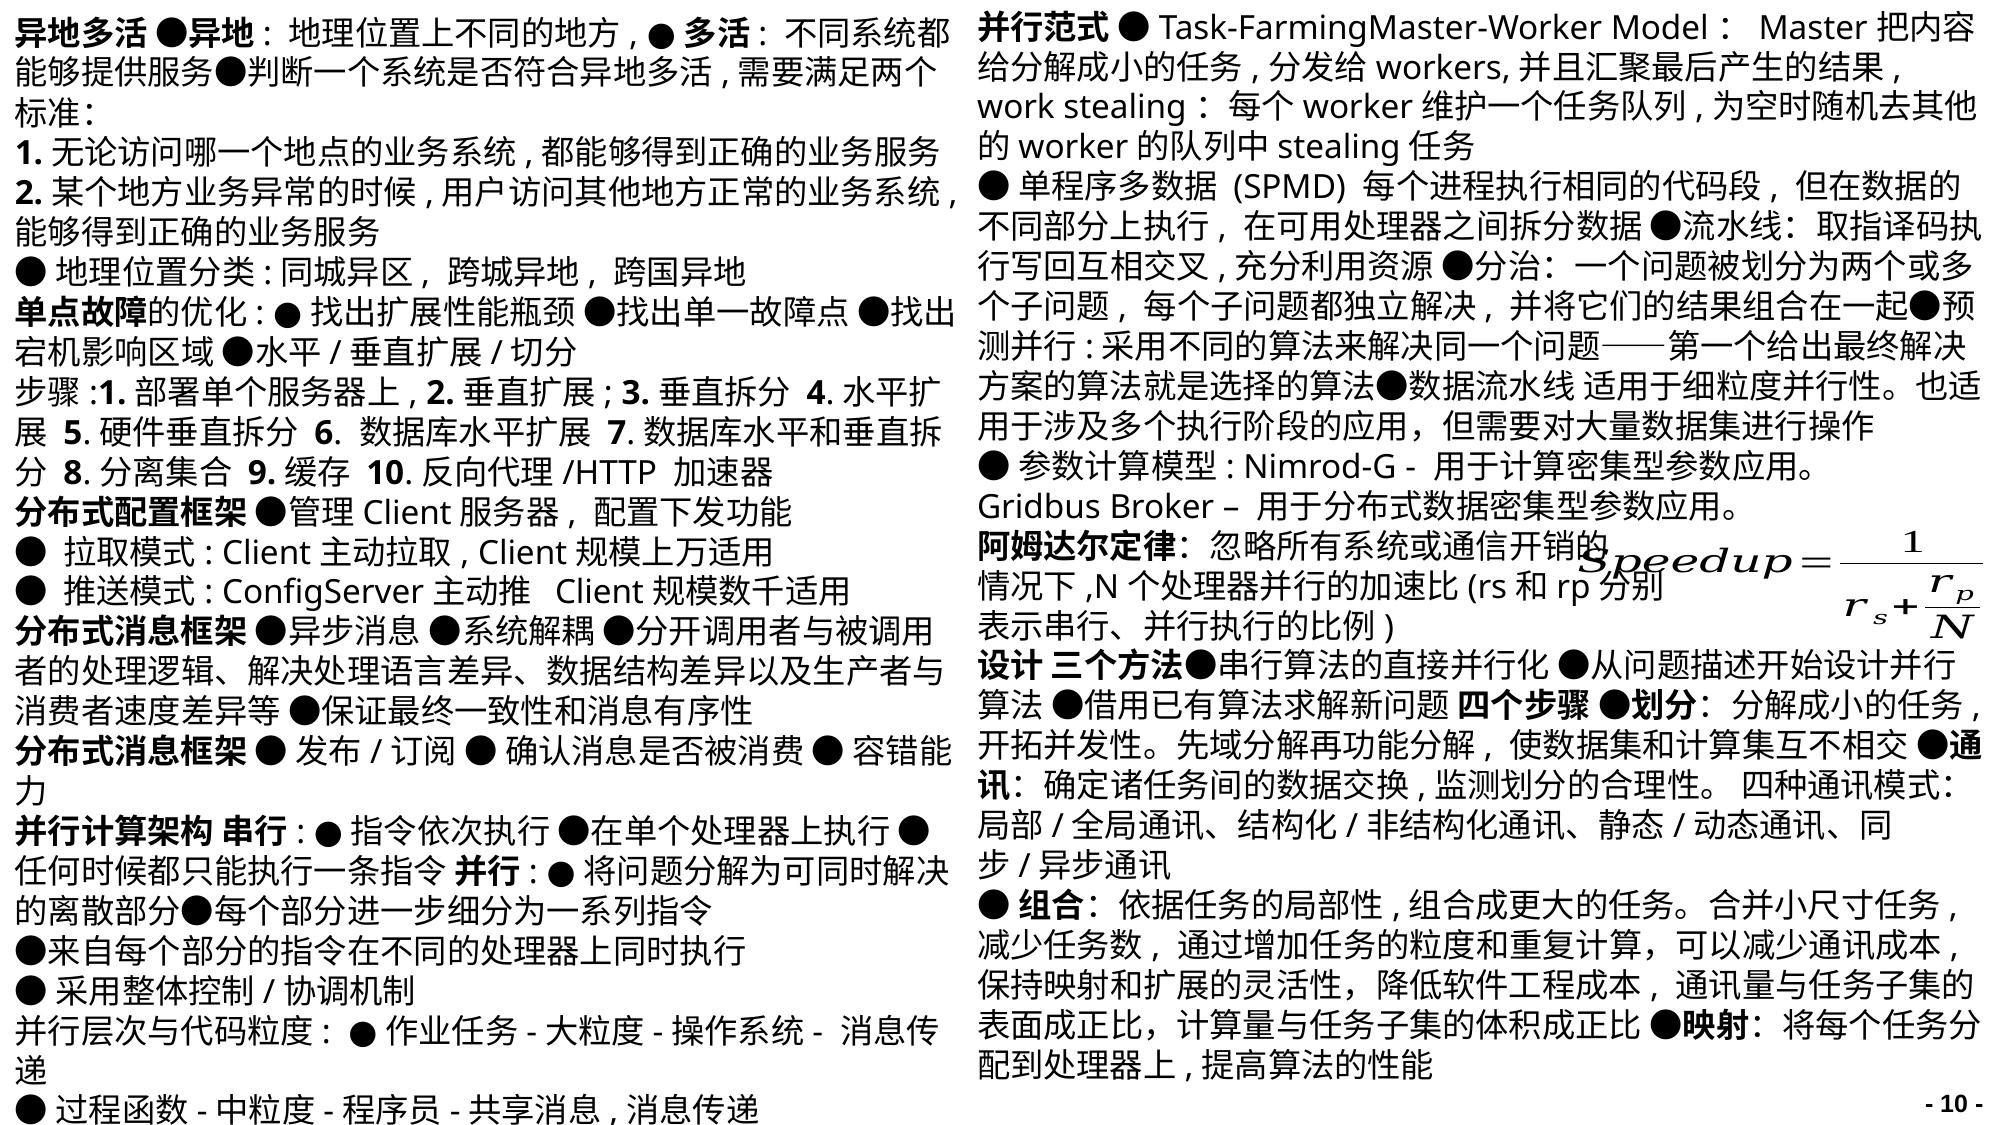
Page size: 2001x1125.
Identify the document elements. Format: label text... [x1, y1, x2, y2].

text_box 异地多活 ●异地: 地理位置上不同的地方, ●多活: 不同系统都能够提供服务●判断一个系统是否符合异地多活,需要满足两个标准： 1.无论访问哪一个地点的业务系统,都能够得到正确的业务服务 2.某个地方业务异常的时候,用户访问其他地方正常的业务系统,能够得到正确的业务服务 ●地理位置分类:同城异区, 跨城异地, 跨国异地 单点故障的优化: ●找出扩展性能瓶颈 ●找出单一故障点 ●找出宕机影响区域 ●水平/垂直扩展/切分 步骤:1.部署单个服务器上, 2.垂直扩展; 3.垂直拆分 4.水平扩展 5.硬件垂直拆分 6. 数据库水平扩展 7.数据库水平和垂直拆分 8.分离集合 9.缓存 10.反向代理/HTTP 加速器 分布式配置框架 ●管理Client服务器, 配置下发功能 ● 拉取模式: Client主动拉取, Client规模上万适用 ● 推送模式: ConfigServer主动推 Client规模数千适用 分布式消息框架 ●异步消息 ●系统解耦 ●分开调用者与被调用者的处理逻辑、解决处理语言差异、数据结构差异以及生产者与消费者速度差异等 ●保证最终一致性和消息有序性 分布式消息框架 ● 发布/订阅 ● 确认消息是否被消费 ● 容错能力 并行计算架构 串行: ●指令依次执行 ●在单个处理器上执行 ● 任何时候都只能执行一条指令 并行: ●将问题分解为可同时解决的离散部分●每个部分进一步细分为一系列指令 ●来自每个部分的指令在不同的处理器上同时执行 ● 采用整体控制/协调机制 并行层次与代码粒度: ●作业任务-大粒度-操作系统- 消息传递 ●过程函数-中粒度-程序员-共享消息,消息传递 ●循环指令块-细粒度-编译器-共享变量 ●多指令发射/内存交叉存取-非常细粒度-硬件处理器 [0, 4, 962, 1125]
text_box 并行范式 ●Task-FarmingMaster-Worker Model：Master把内容给分解成小的任务,分发给workers,并且汇聚最后产生的结果, work stealing：每个worker维护一个任务队列,为空时随机去其他的worker的队列中stealing任务 ●单程序多数据 (SPMD) 每个进程执行相同的代码段, 但在数据的不同部分上执行, 在可用处理器之间拆分数据 ●流水线：取指译码执行写回互相交叉,充分利用资源 ●分治：一个问题被划分为两个或多个子问题, 每个子问题都独立解决, 并将它们的结果组合在一起●预测并行:采用不同的算法来解决同一个问题——第一个给出最终解决方案的算法就是选择的算法●数据流水线 适用于细粒度并行性。也适用于涉及多个执行阶段的应用，但需要对大量数据集进行操作 ●参数计算模型: Nimrod-G - 用于计算密集型参数应用。 Gridbus Broker – 用于分布式数据密集型参数应用。 阿姆达尔定律：忽略所有系统或通信开销的 情况下,N个处理器并行的加速比(rs和rp分别 表示串行、并行执行的比例) 设计 三个方法●串行算法的直接并行化 ●从问题描述开始设计并行算法 ●借用已有算法求解新问题 四个步骤 ●划分：分解成小的任务,开拓并发性。先域分解再功能分解, 使数据集和计算集互不相交 ●通讯：确定诸任务间的数据交换,监测划分的合理性。 四种通讯模式：局部/全局通讯、结构化/非结构化通讯、静态/动态通讯、同步/异步通讯 ●组合：依据任务的局部性,组合成更大的任务。合并小尺寸任务,减少任务数, 通过增加任务的粒度和重复计算，可以减少通讯成本,保持映射和扩展的灵活性，降低软件工程成本, 通讯量与任务子集的表面成正比，计算量与任务子集的体积成正比 ●映射：将每个任务分配到处理器上,提高算法的性能 [962, 0, 2000, 1125]
